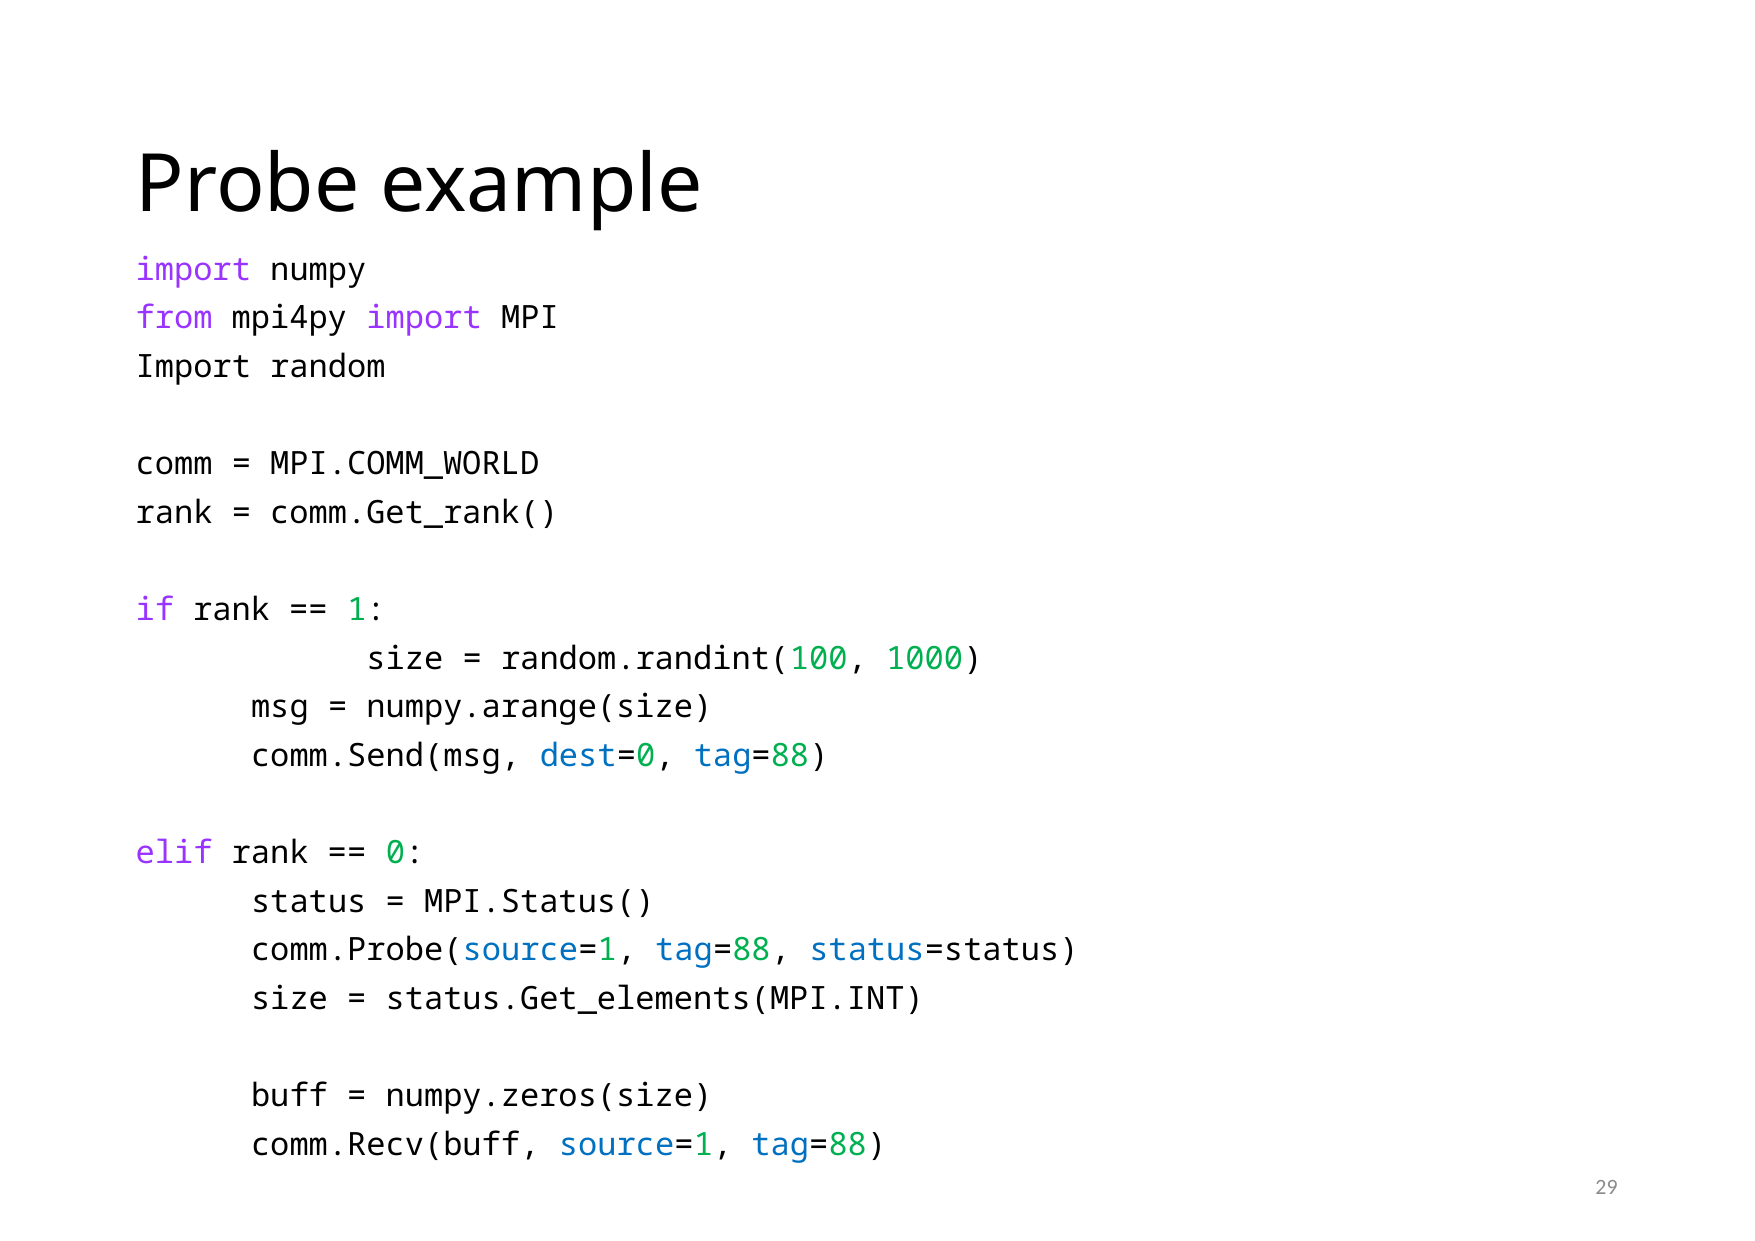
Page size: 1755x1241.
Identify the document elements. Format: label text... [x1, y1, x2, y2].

text_box import numpy from mpi4py import MPI Import random comm = MPI.COMM_WORLD rank = comm.Get_rank() if rank == 1: size = random.randint(100, 1000) msg = numpy.arange(size) comm.Send(msg, dest=0, tag=88) elif rank == 0: status = MPI.Status() comm.Probe(source=1, tag=88, status=status) size = status.Get_elements(MPI.INT) buff = numpy.zeros(size) comm.Recv(buff, source=1, tag=88) [120, 245, 1634, 1183]
slide_number 29 [1238, 1183, 1633, 1219]
title Probe example [120, 66, 1634, 245]
